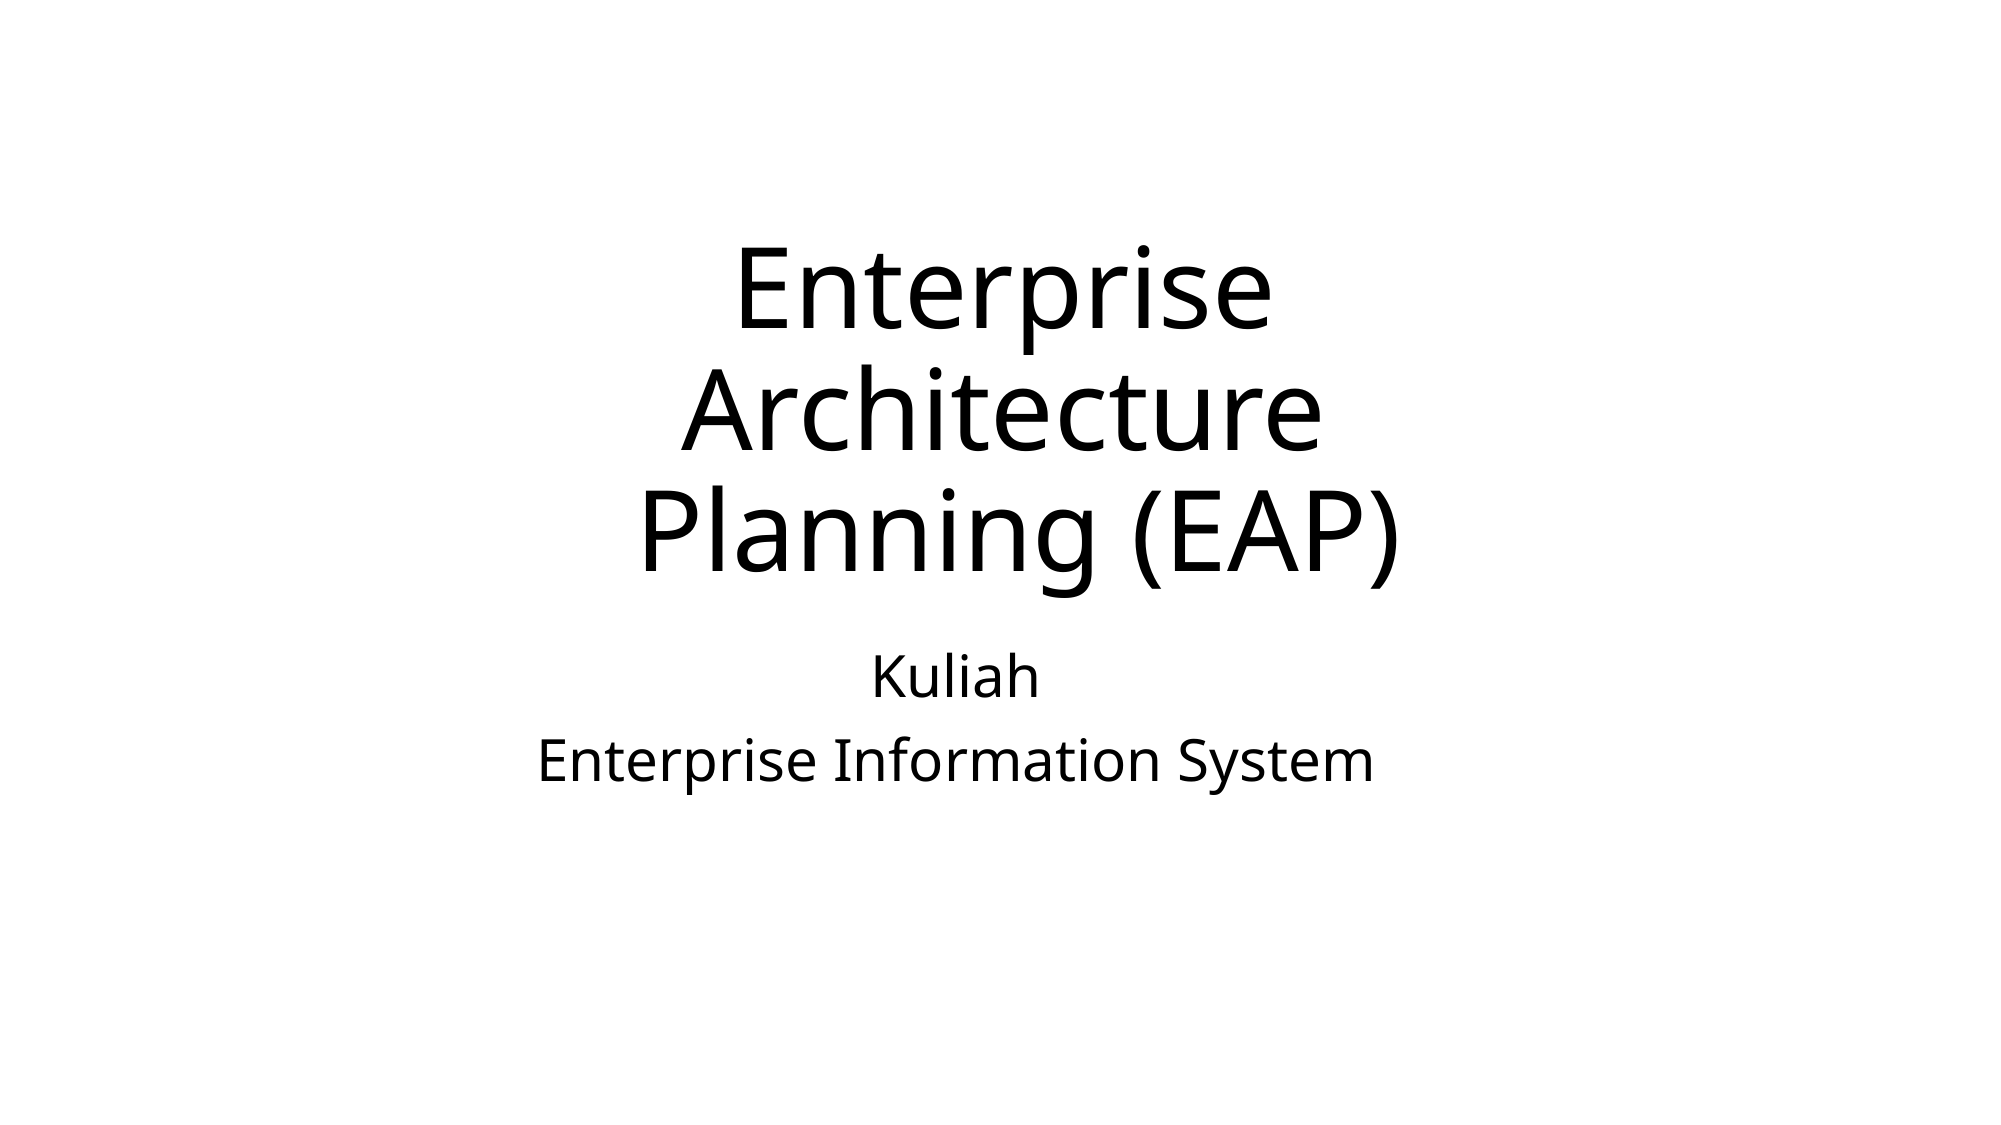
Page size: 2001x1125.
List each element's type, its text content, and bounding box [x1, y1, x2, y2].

title Enterprise Architecture Planning (EAP) [324, 112, 1713, 604]
subtitle Kuliah Enterprise Information System [324, 639, 1588, 928]
